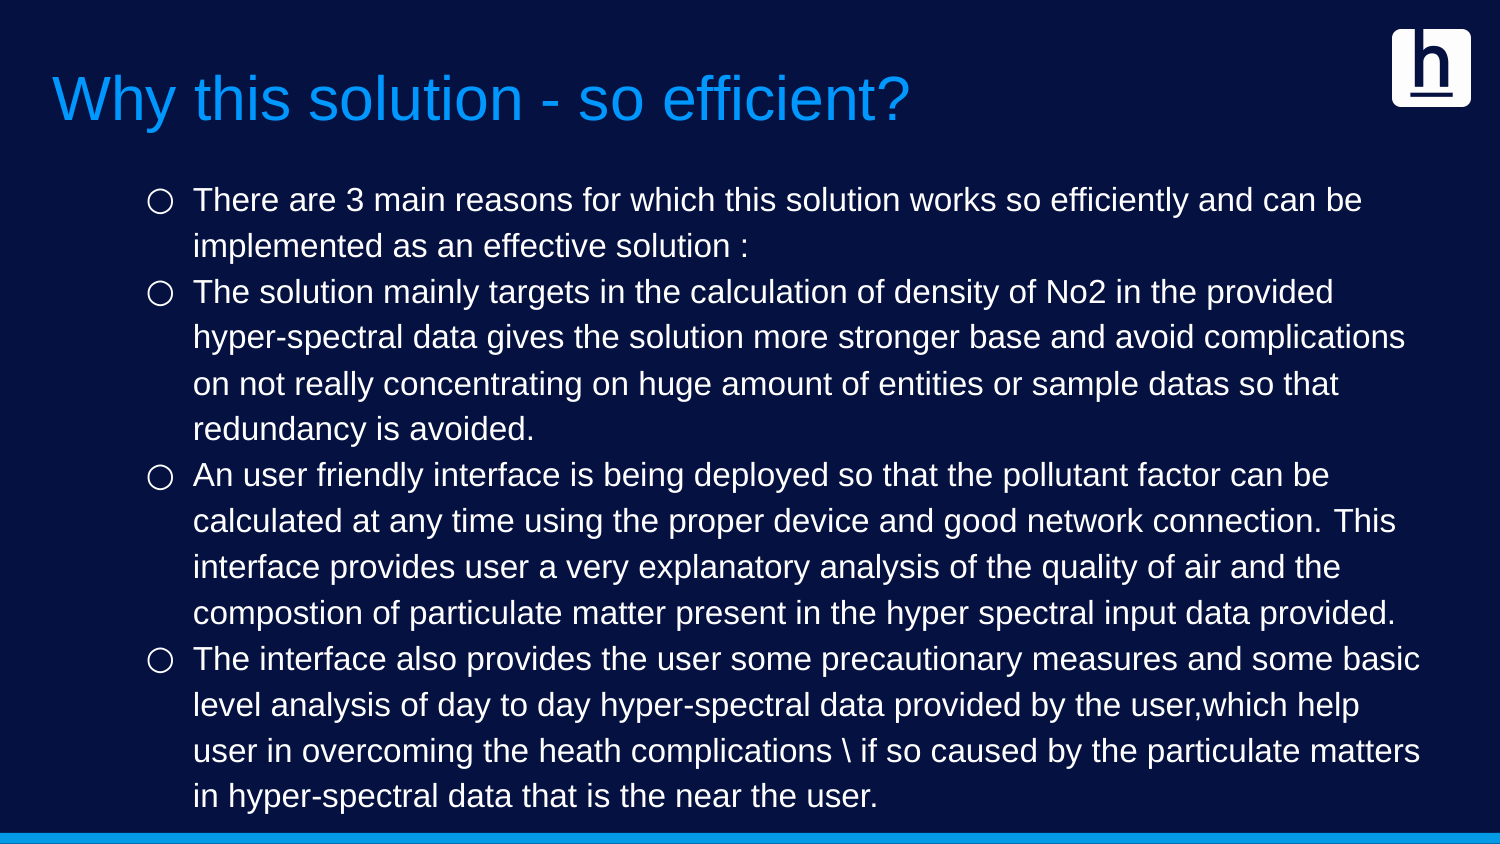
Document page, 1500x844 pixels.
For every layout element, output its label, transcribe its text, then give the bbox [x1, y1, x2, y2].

list There are 3 main reasons for which this solution works so efficiently and can be implemented as an effective solution : The solution mainly targets in the calculation of density of No2 in the provided hyper-spectral data gives the solution more stronger base and avoid complications on not really concentrating on huge amount of entities or sample datas so that redundancy is avoided. An user friendly interface is being deployed so that the pollutant factor can be calculated at any time using the proper device and good network connection. This interface provides user a very explanatory analysis of the quality of air and the compostion of particulate matter present in the hyper spectral input data provided. The interface also provides the user some precautionary measures and some basic level analysis of day to day hyper-spectral data provided by the user,which help user in overcoming the heath complications \ if so caused by the particulate matters in hyper-spectral data that is the near the user. [37, 157, 1447, 834]
title Why this solution - so efficient? [37, 0, 1410, 157]
picture [1392, 29, 1471, 107]
